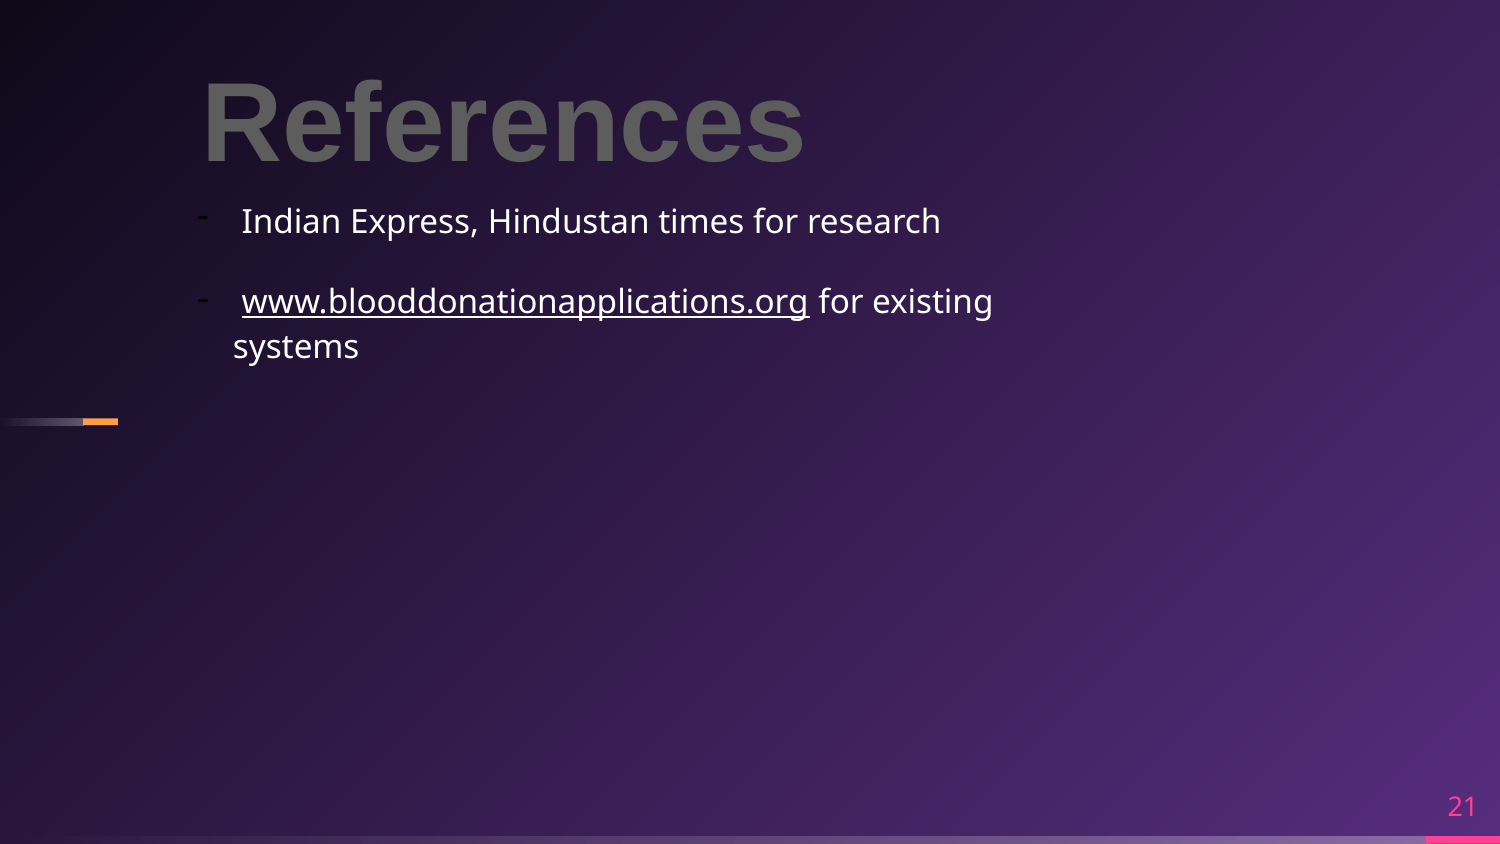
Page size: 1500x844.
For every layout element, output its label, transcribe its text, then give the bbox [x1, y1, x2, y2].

text_box Indian Express, Hindustan times for research www.blooddonationapplications.org for existing systems [182, 192, 1100, 373]
slide_number 21 [1426, 779, 1500, 837]
text_box References [185, 41, 854, 192]
